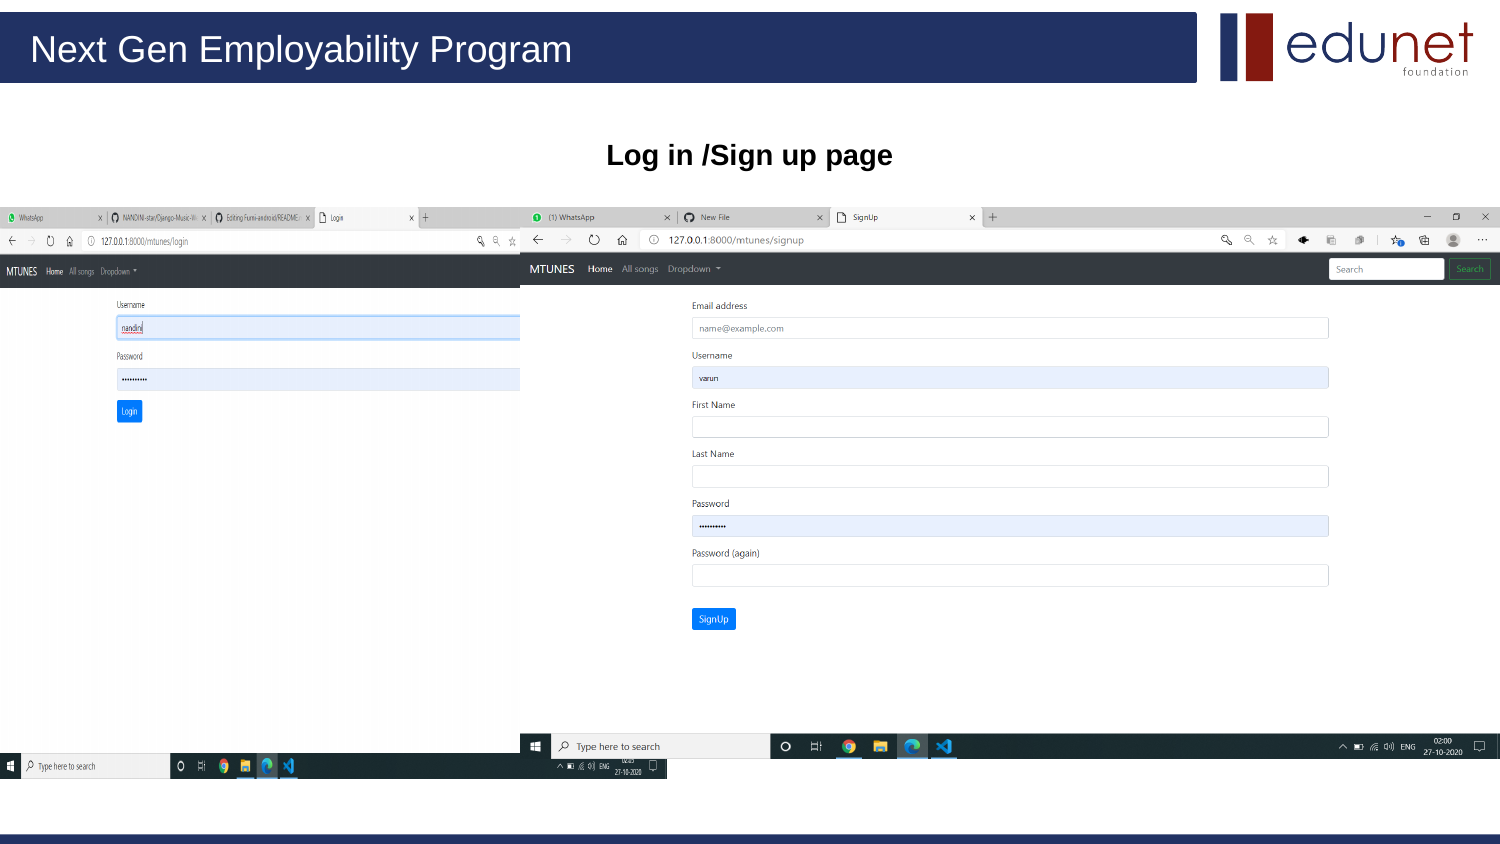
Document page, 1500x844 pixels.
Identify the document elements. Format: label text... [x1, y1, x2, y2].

title Log in /Sign up page [103, 98, 1397, 206]
picture [0, 207, 1500, 779]
picture [1279, 14, 1482, 83]
